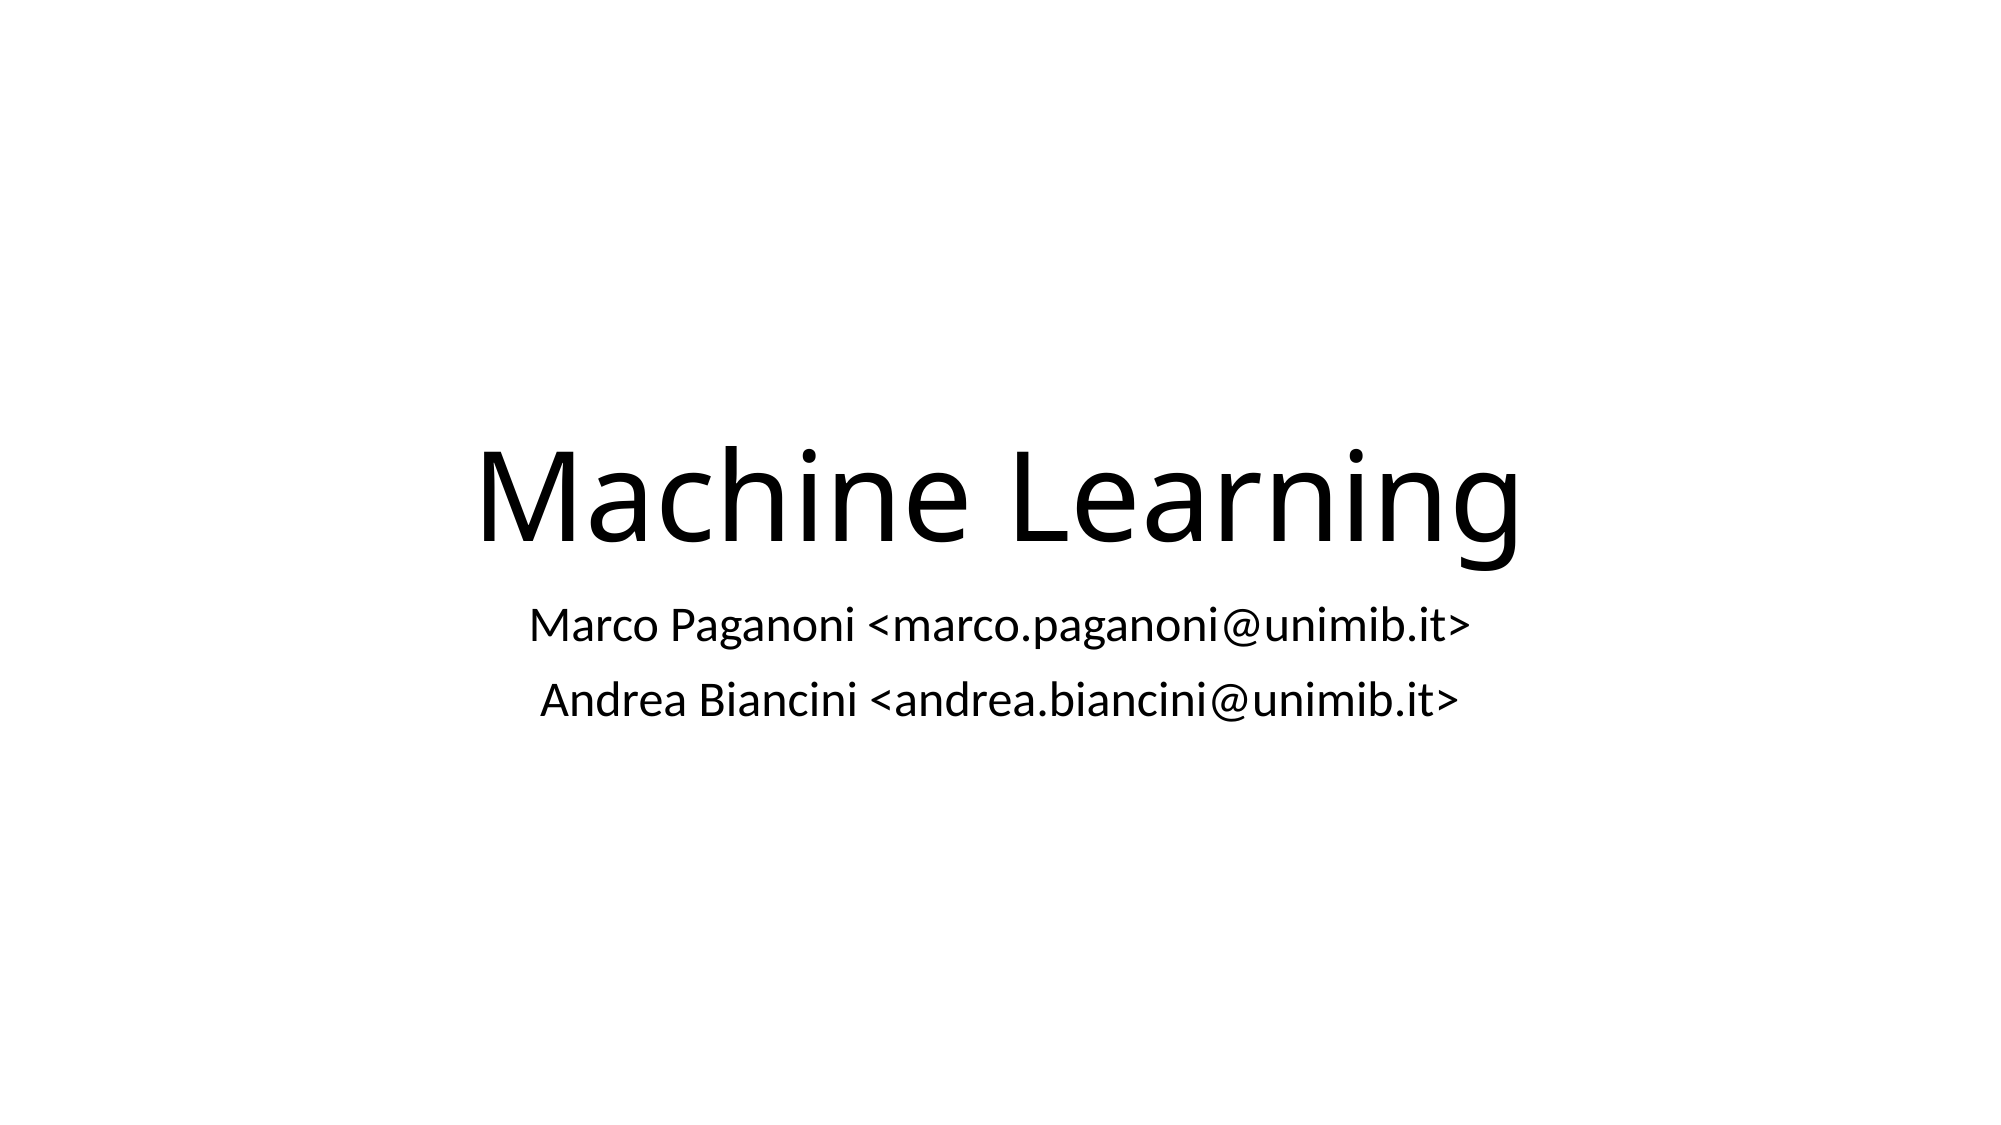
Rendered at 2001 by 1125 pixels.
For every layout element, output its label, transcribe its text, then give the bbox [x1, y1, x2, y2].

title Machine Learning [249, 184, 1750, 576]
subtitle Marco Paganoni <marco.paganoni@unimib.it> Andrea Biancini <andrea.biancini@unimib.it> [249, 590, 1750, 863]
